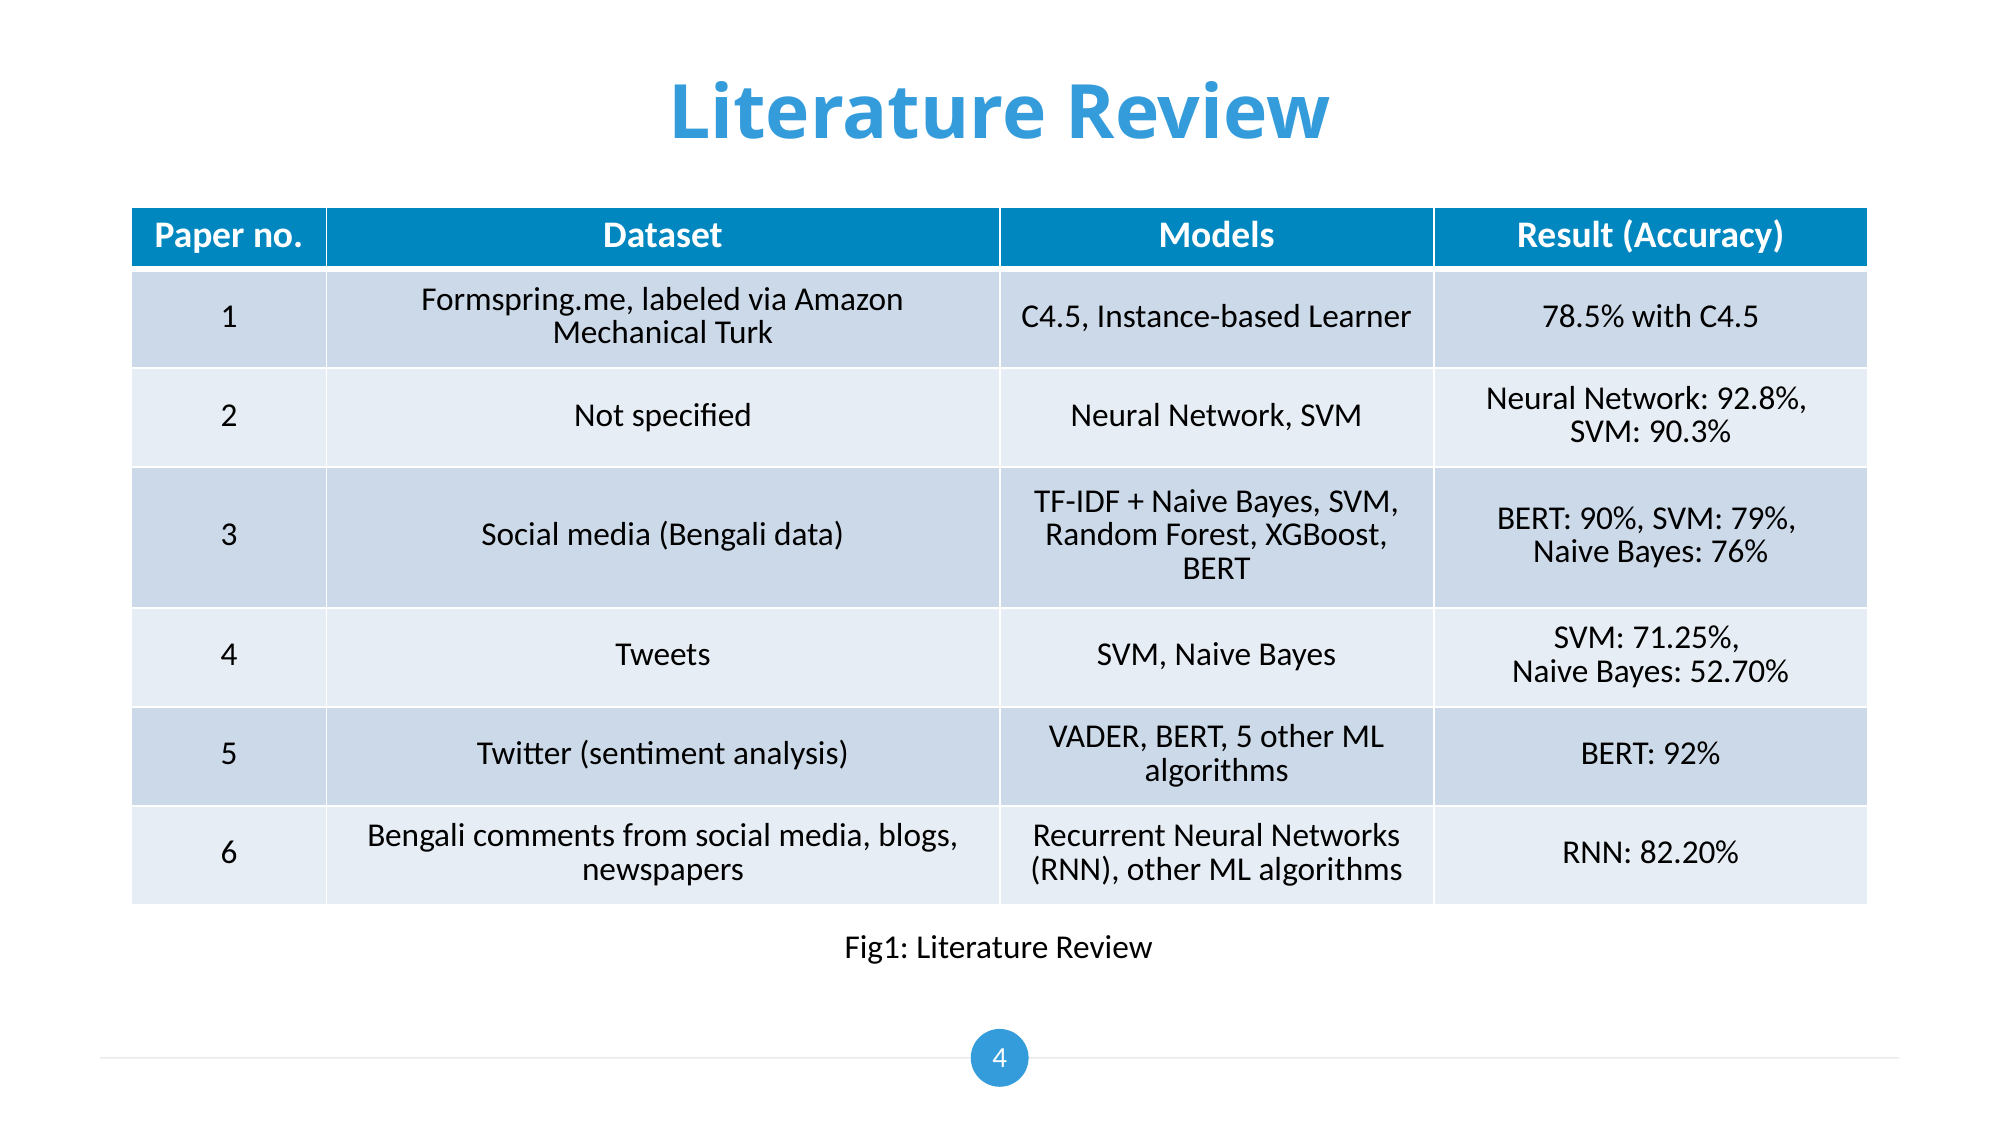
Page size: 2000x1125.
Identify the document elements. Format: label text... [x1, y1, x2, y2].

table_cell RNN: 82.20% [1435, 807, 1867, 904]
table_cell Social media (Bengali data) [327, 468, 999, 607]
table_header Models [1001, 208, 1433, 266]
table_cell Neural Network: 92.8%, SVM: 90.3% [1435, 369, 1867, 466]
table_cell Twitter (sentiment analysis) [327, 708, 999, 805]
table_header Result (Accuracy) [1435, 208, 1867, 266]
table_cell BERT: 90%, SVM: 79%, Naive Bayes: 76% [1435, 468, 1867, 607]
table_cell Formspring.me, labeled via Amazon Mechanical Turk [327, 272, 999, 367]
table_cell 2 [132, 369, 326, 466]
table_cell Tweets [327, 609, 999, 706]
table_cell Not specified [327, 369, 999, 466]
table_cell Recurrent Neural Networks (RNN), other ML algorithms [1001, 807, 1433, 904]
text_box Literature Review [574, 49, 1425, 167]
table_header Dataset [327, 208, 999, 266]
text_box Fig1: Literature Review [829, 918, 1169, 973]
table_cell 1 [132, 272, 326, 367]
table_cell SVM, Naive Bayes [1001, 609, 1433, 706]
table_cell SVM: 71.25%, Naive Bayes: 52.70% [1435, 609, 1867, 706]
table_cell 5 [132, 708, 326, 805]
table_cell BERT: 92% [1435, 708, 1867, 805]
table_cell 6 [132, 807, 326, 904]
table_cell Bengali comments from social media, blogs, newspapers [327, 807, 999, 904]
slide_number 4 [957, 1024, 1043, 1088]
table_header Paper no. [132, 208, 326, 266]
table_cell 3 [132, 468, 326, 607]
table_cell 4 [132, 609, 326, 706]
table_cell Neural Network, SVM [1001, 369, 1433, 466]
table_cell C4.5, Instance-based Learner [1001, 272, 1433, 367]
table_cell VADER, BERT, 5 other ML algorithms [1001, 708, 1433, 805]
table_cell TF-IDF + Naive Bayes, SVM, Random Forest, XGBoost, BERT [1001, 468, 1433, 607]
table_cell 78.5% with C4.5 [1435, 272, 1867, 367]
